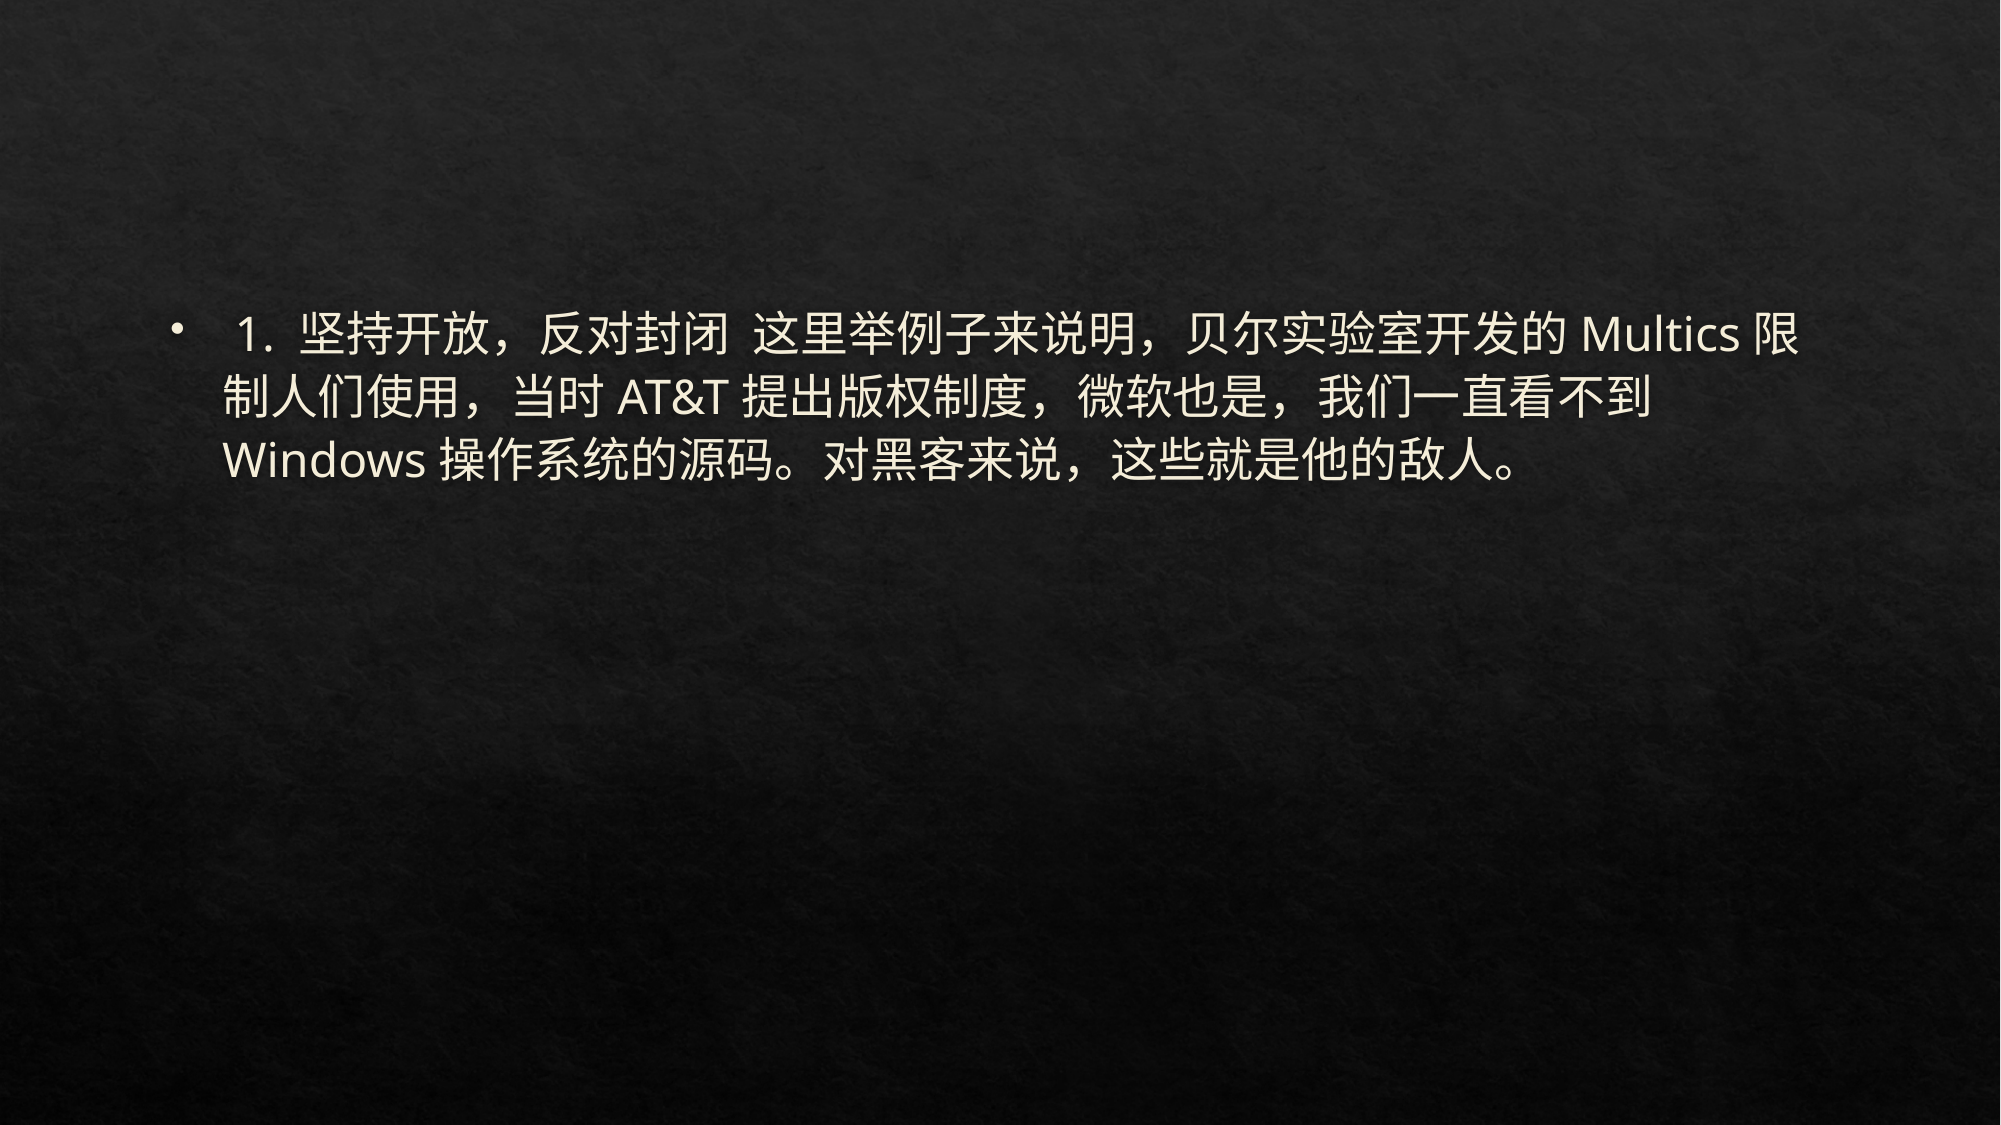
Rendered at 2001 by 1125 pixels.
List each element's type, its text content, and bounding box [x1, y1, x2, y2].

list 1. 坚持开放，反对封闭 这里举例子来说明，贝尔实验室开发的Multics限制人们使用，当时AT&T提出版权制度，微软也是，我们一直看不到Windows操作系统的源码。对黑客来说，这些就是他的敌人。 [150, 290, 1850, 900]
